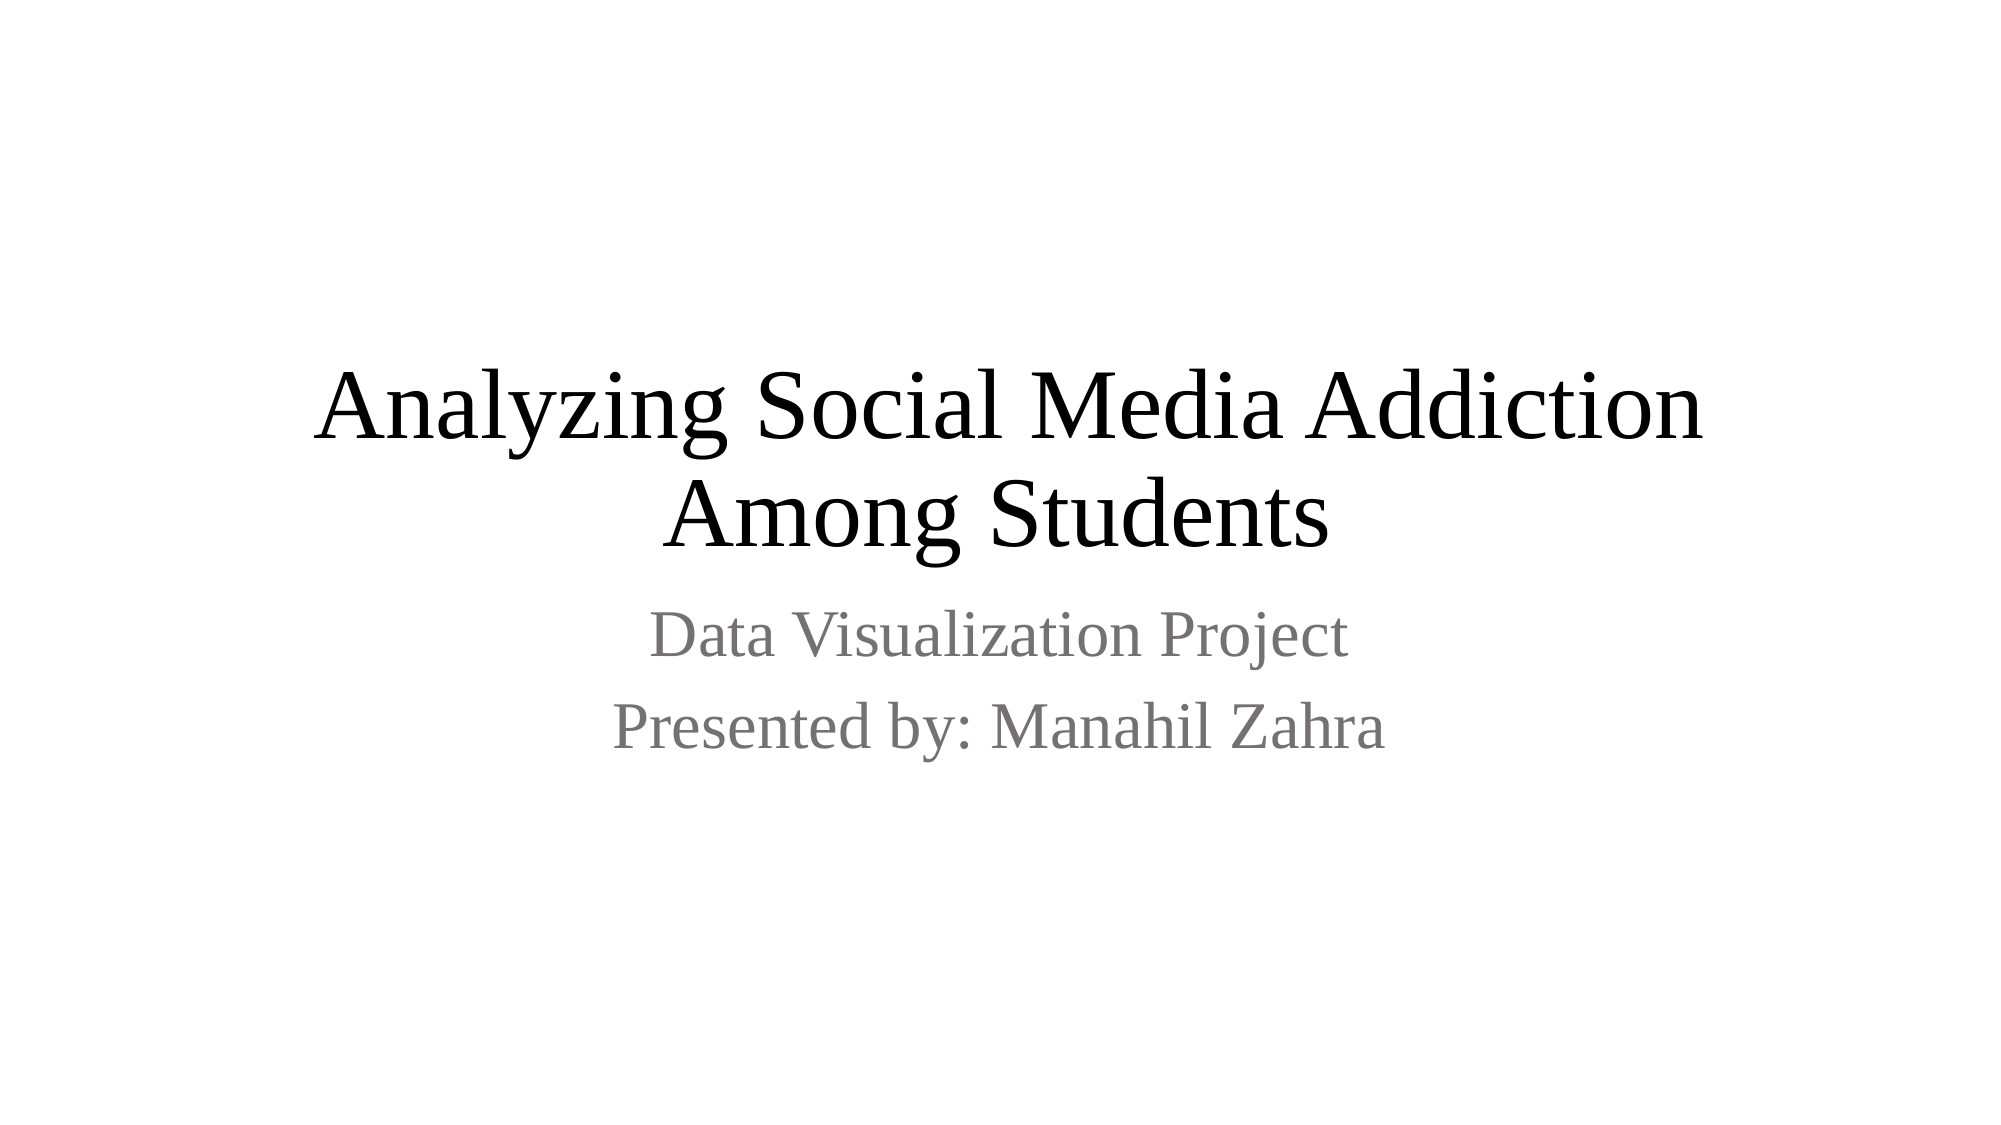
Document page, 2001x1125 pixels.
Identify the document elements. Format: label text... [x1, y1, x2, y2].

subtitle Data Visualization Project Presented by: Manahil Zahra [249, 590, 1750, 863]
title Analyzing Social Media Addiction Among Students [259, 184, 1760, 576]
